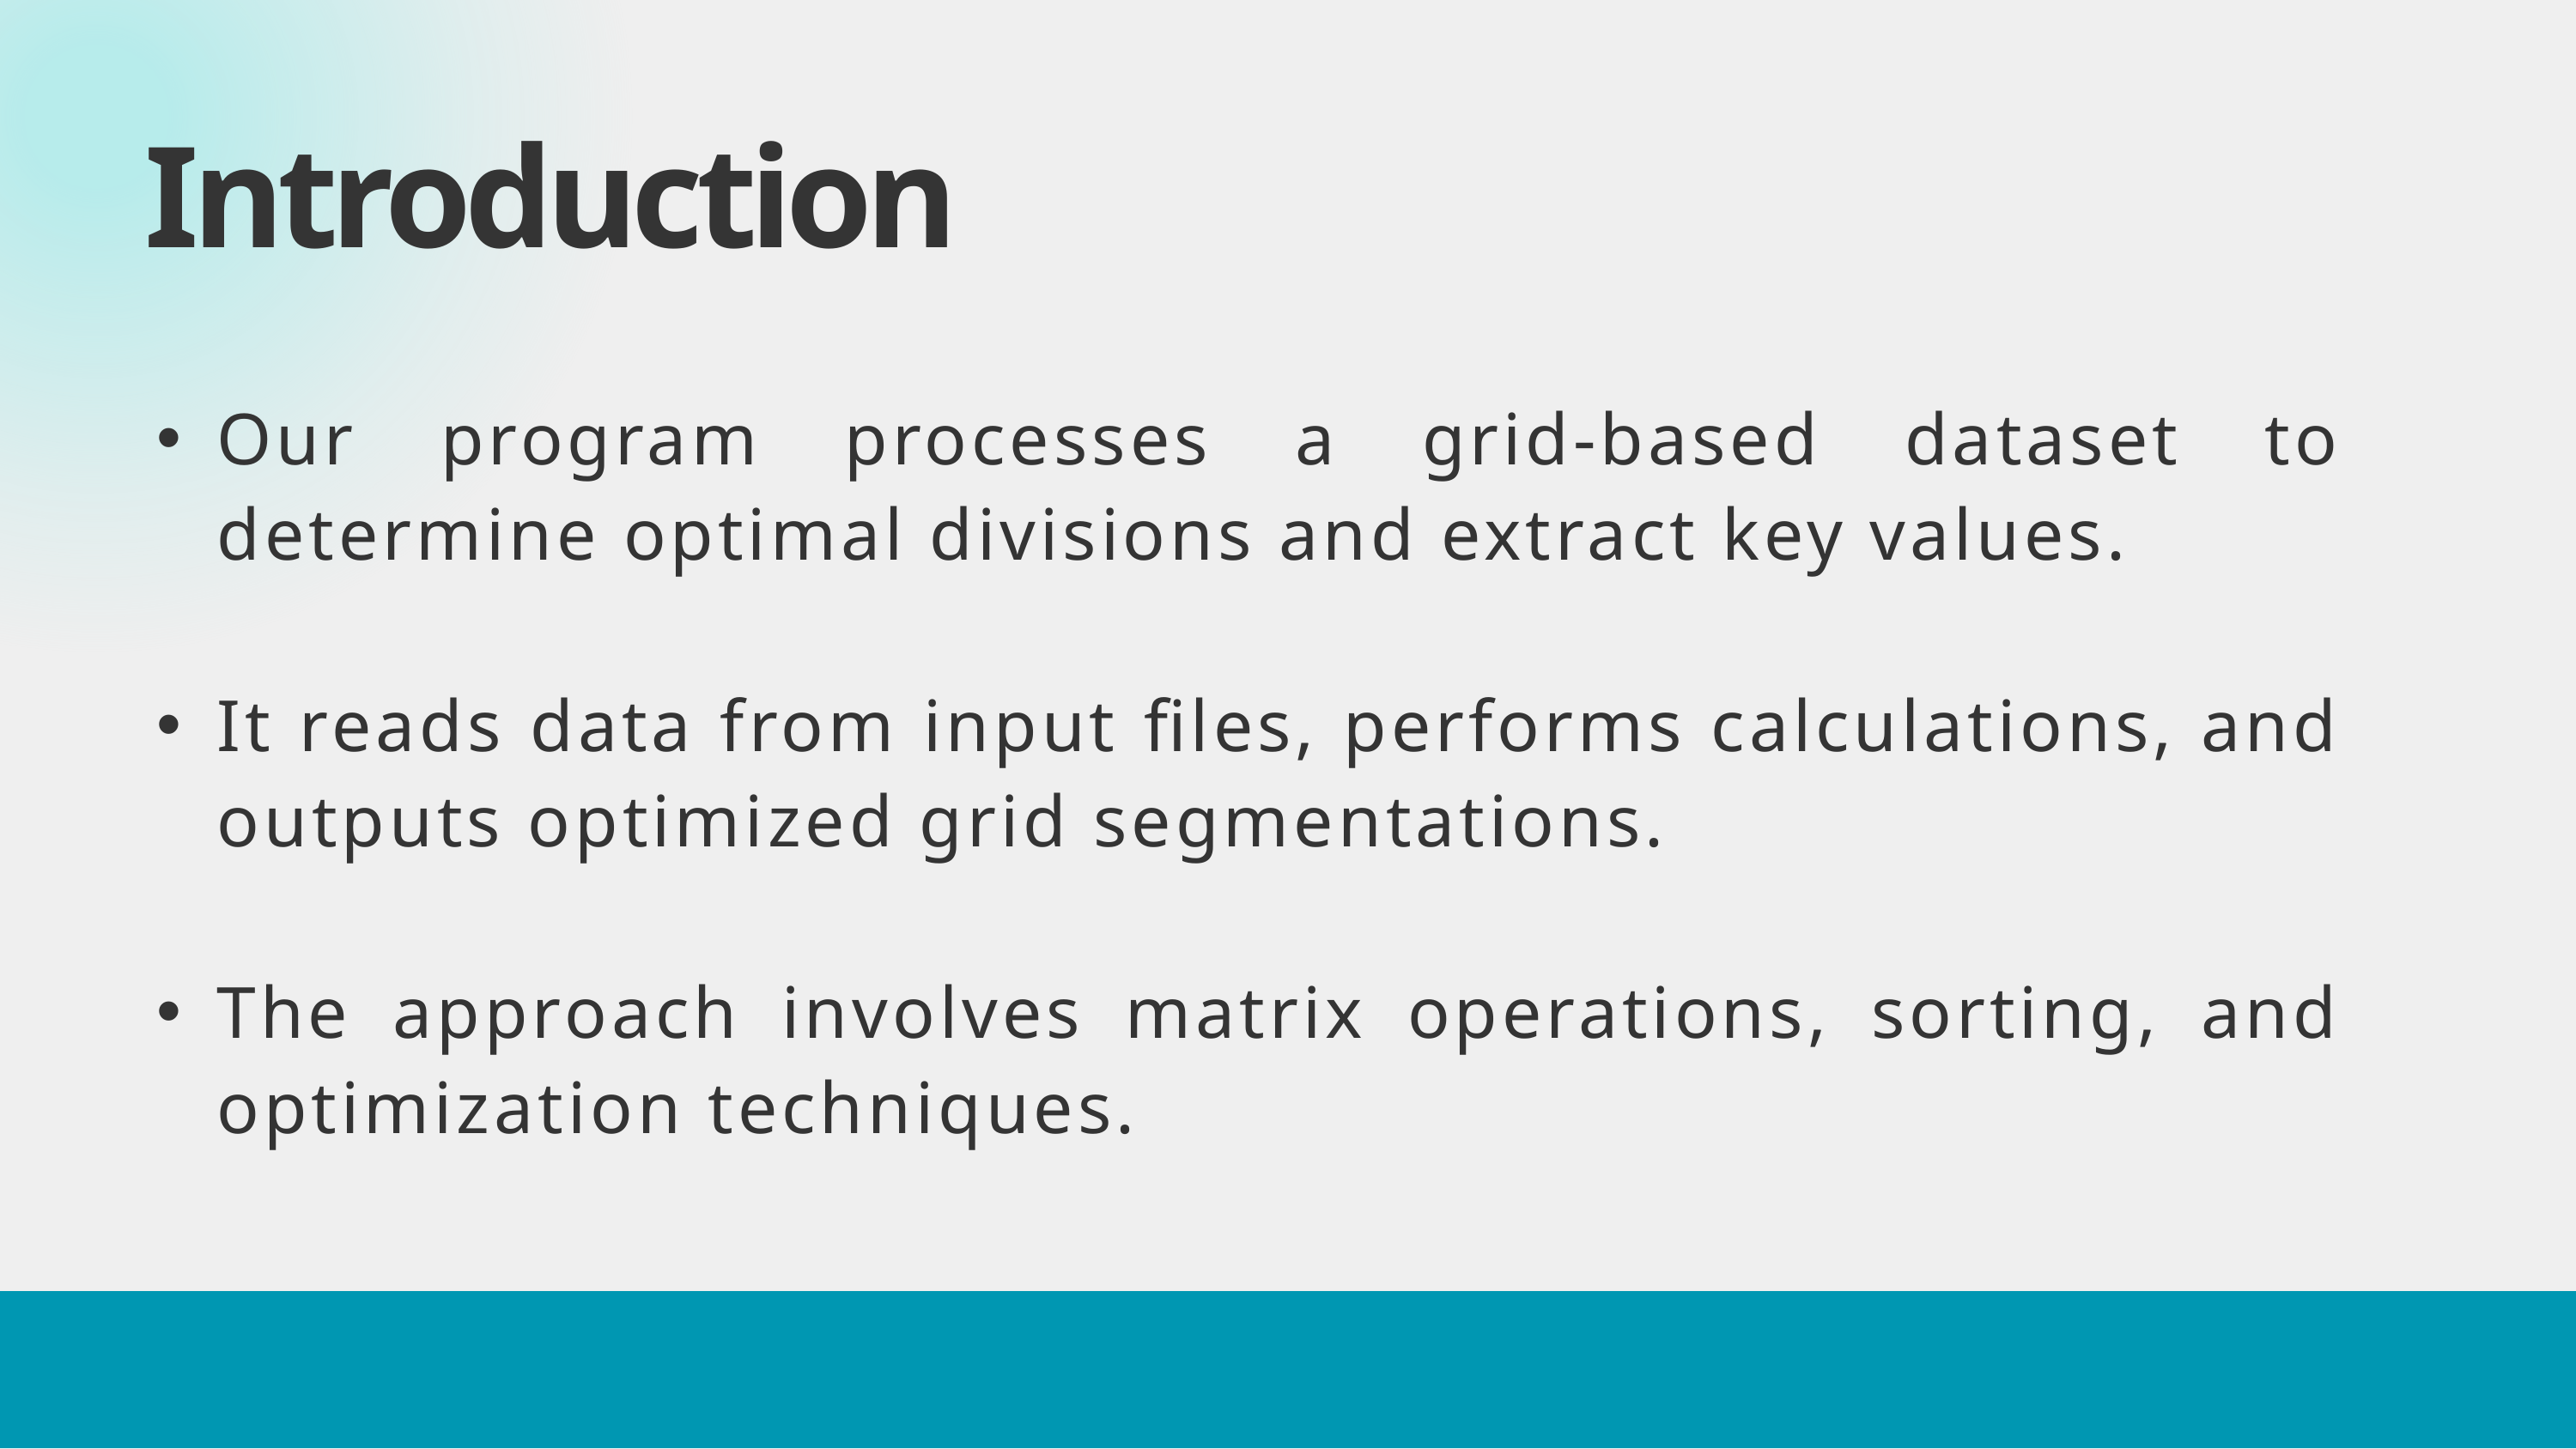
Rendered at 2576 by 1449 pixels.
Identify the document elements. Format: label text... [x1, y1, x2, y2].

text_box Our program processes a grid-based dataset to determine optimal divisions and extract key values. It reads data from input files, performs calculations, and outputs optimized grid segmentations. The approach involves matrix operations, sorting, and optimization techniques. [96, 383, 2346, 1244]
text_box Introduction [144, 144, 1148, 276]
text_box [0, 1291, 2576, 1449]
text_box [0, 0, 634, 653]
